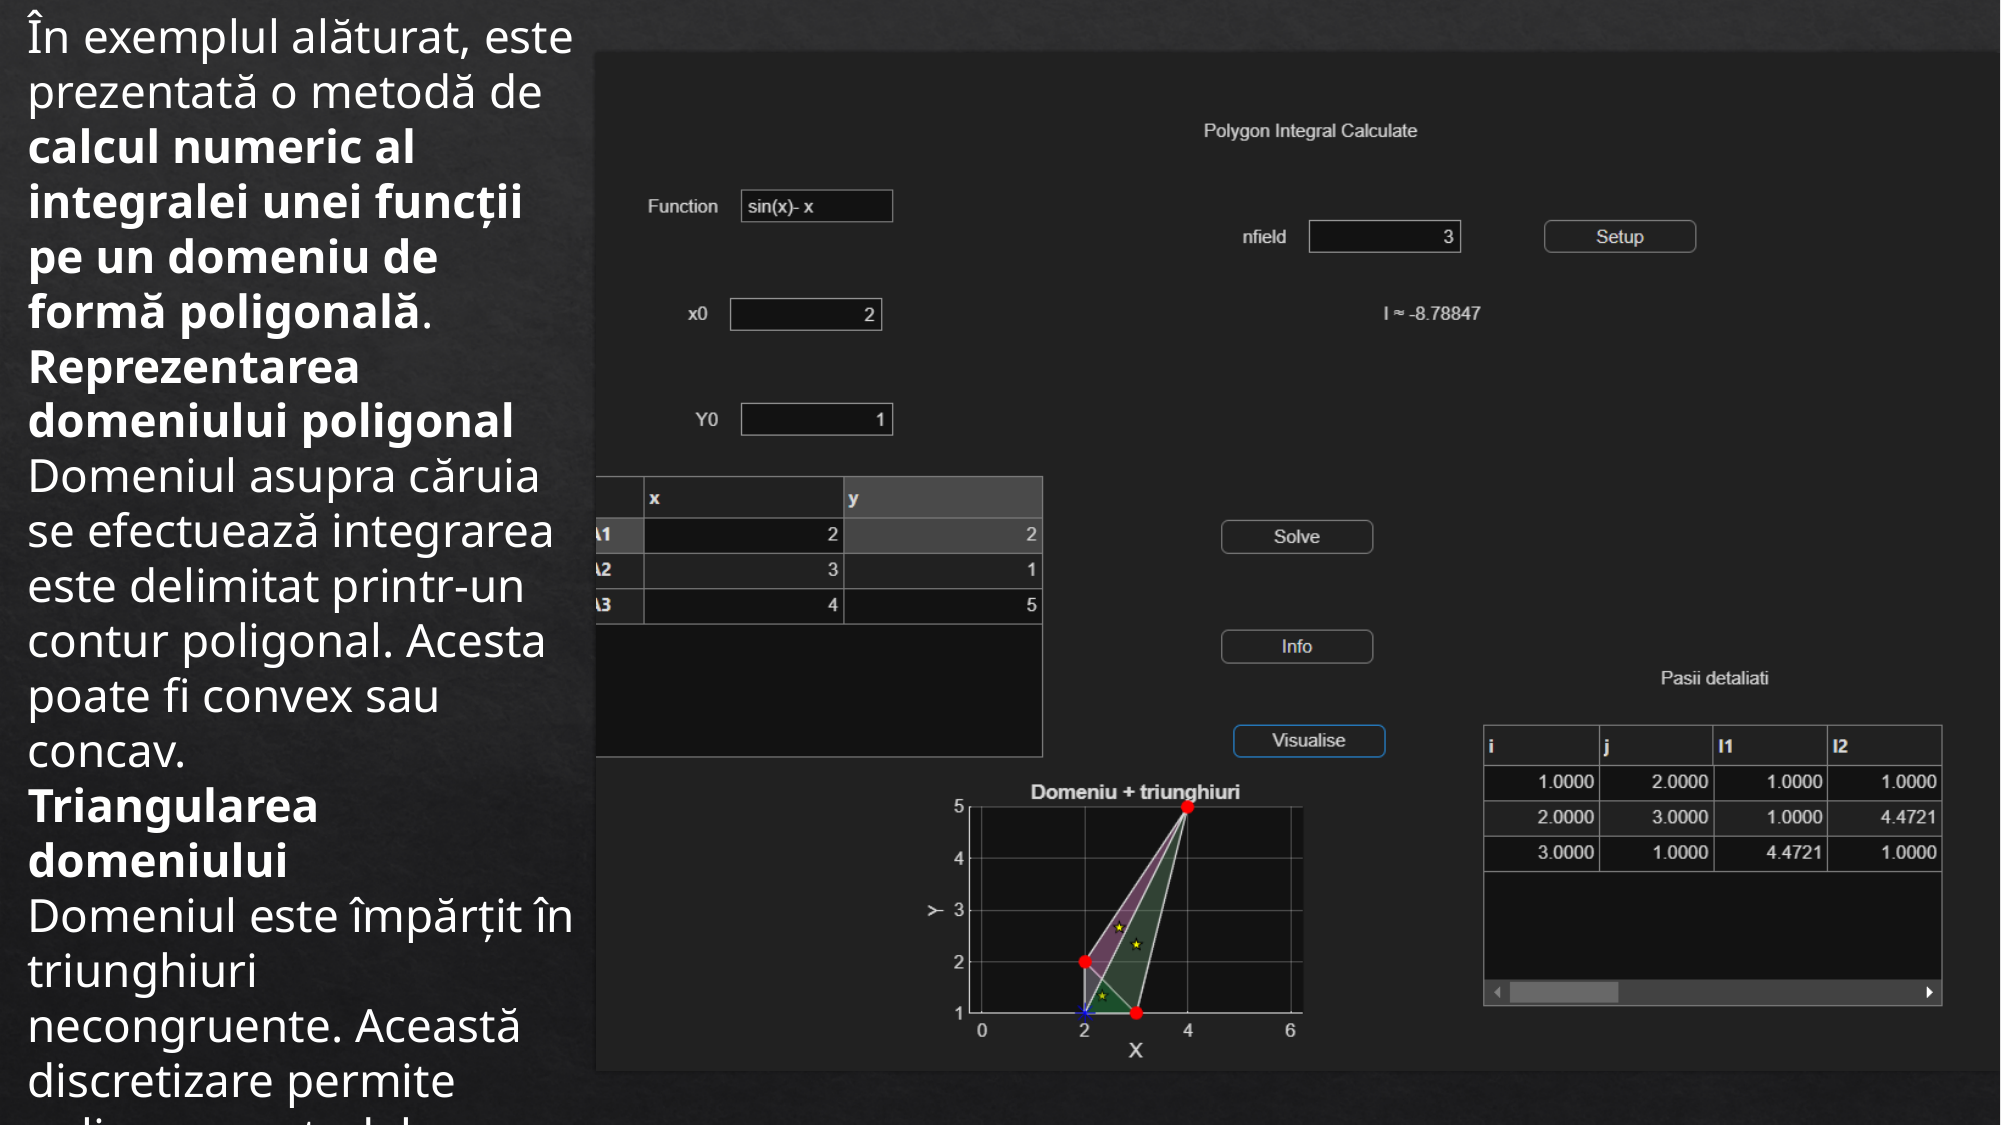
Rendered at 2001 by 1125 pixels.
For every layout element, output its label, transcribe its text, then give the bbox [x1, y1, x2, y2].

text_box În exemplul alăturat, este prezentată o metodă de calcul numeric al integralei unei funcții pe un domeniu de formă poligonală. Reprezentarea domeniului poligonal Domeniul asupra căruia se efectuează integrarea este delimitat printr-un contur poligonal. Acesta poate fi convex sau concav. Triangularea domeniului Domeniul este împărțit în triunghiuri necongruente. Această discretizare permite aplicarea metodelor numerice specifice fiecărui element triunghiular. [12, 0, 597, 1125]
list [596, 53, 2000, 1072]
